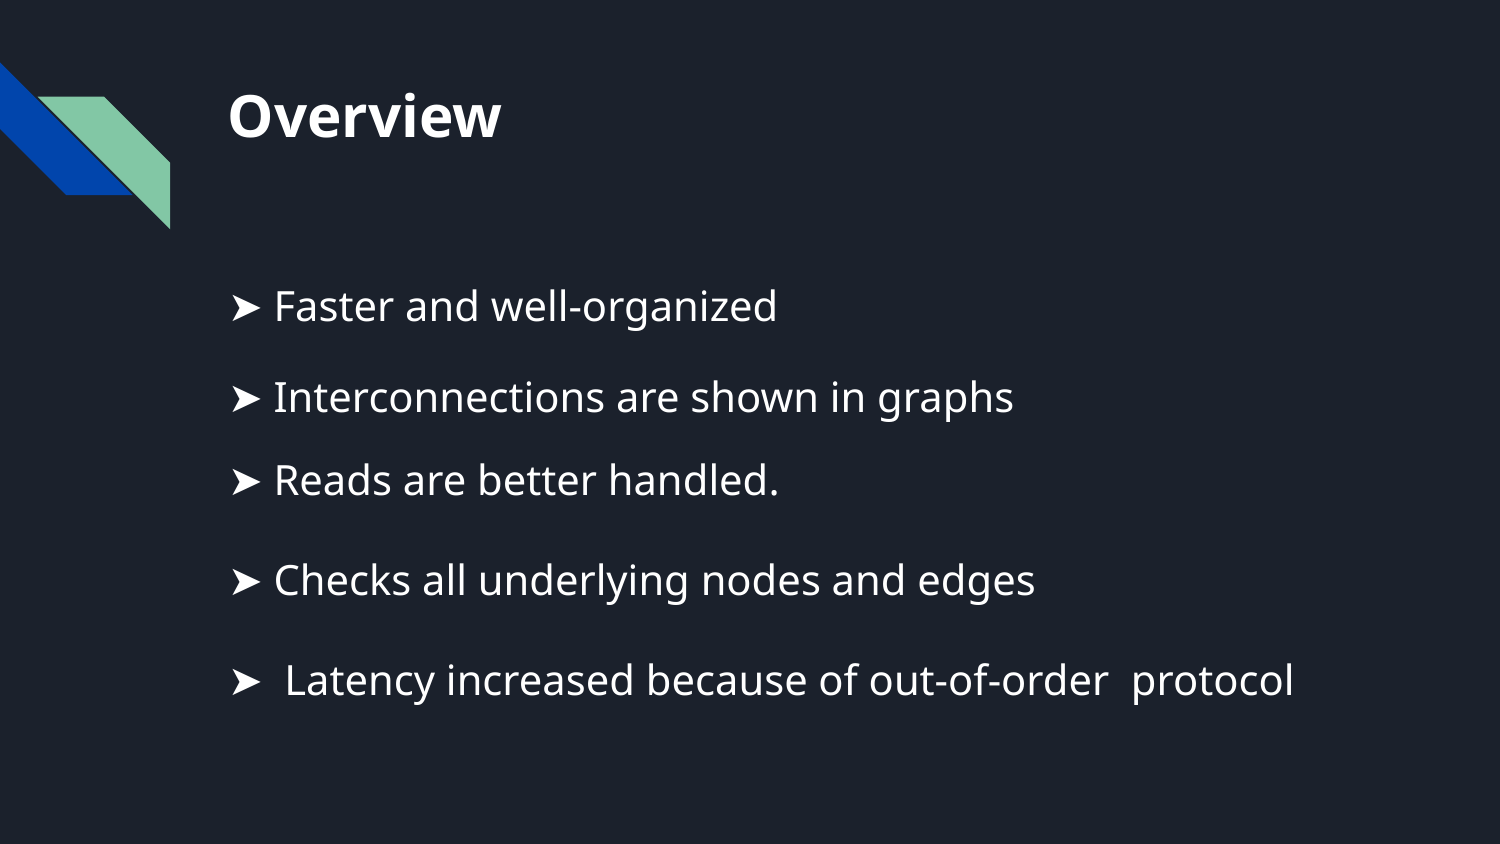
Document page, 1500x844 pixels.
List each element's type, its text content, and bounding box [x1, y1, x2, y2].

title Overview [212, 64, 1368, 215]
list ➤ Faster and well-organized ➤ Interconnections are shown in graphs ➤ Reads are better handled. ➤ Checks all underlying nodes and edges ➤ Latency increased because of out-of-order protocol [212, 257, 1368, 768]
